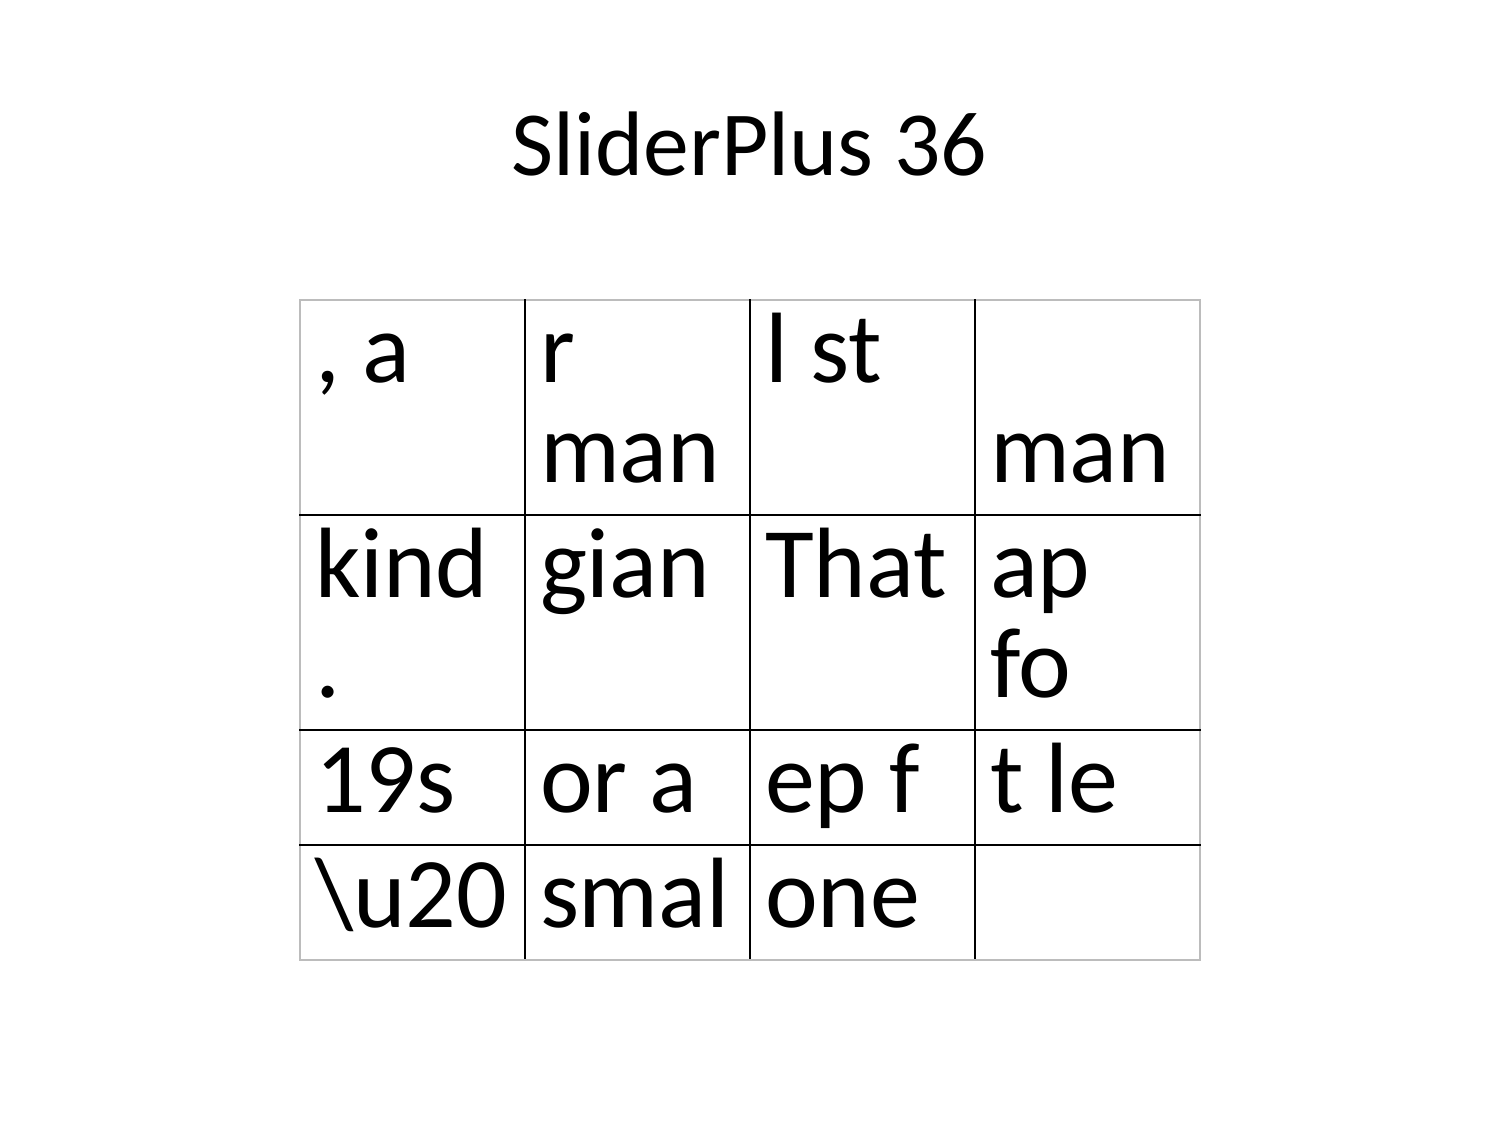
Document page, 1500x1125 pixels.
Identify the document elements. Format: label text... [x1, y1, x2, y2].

table_cell That [751, 516, 974, 729]
table_cell ep f [751, 731, 974, 844]
table_cell one [751, 846, 974, 959]
table_cell gian [526, 516, 749, 729]
table_header man [976, 301, 1199, 514]
table_cell t le [976, 731, 1199, 844]
table_cell 19s [301, 731, 524, 844]
table_cell kind. [301, 516, 524, 729]
table_cell [976, 846, 1199, 959]
table_cell smal [526, 846, 749, 959]
table_header , a [301, 301, 524, 514]
table_cell \u20 [301, 846, 524, 959]
table_cell ap fo [976, 516, 1199, 729]
table_cell or a [526, 731, 749, 844]
table_header l st [751, 301, 974, 514]
title SliderPlus 36 [75, 45, 1425, 233]
table_header r man [526, 301, 749, 514]
